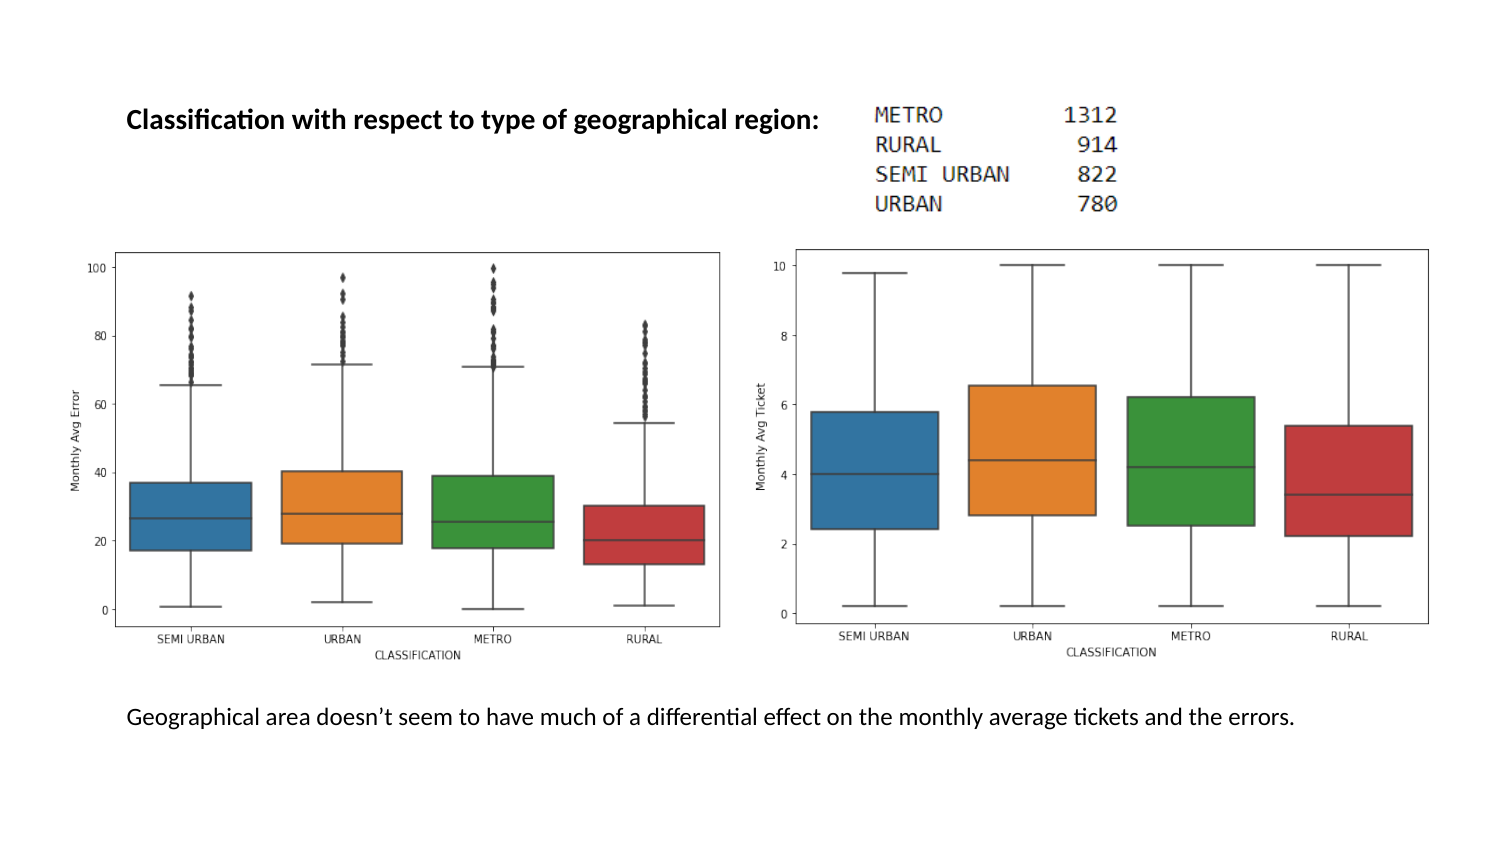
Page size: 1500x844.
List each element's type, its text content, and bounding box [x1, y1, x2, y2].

picture [749, 240, 1436, 667]
text_box Geographical area doesn’t seem to have much of a differential effect on the monthly average tickets and the errors. [111, 693, 1388, 739]
text_box Classification with respect to type of geographical region: [111, 92, 845, 143]
picture [867, 93, 1123, 220]
picture [64, 244, 727, 671]
